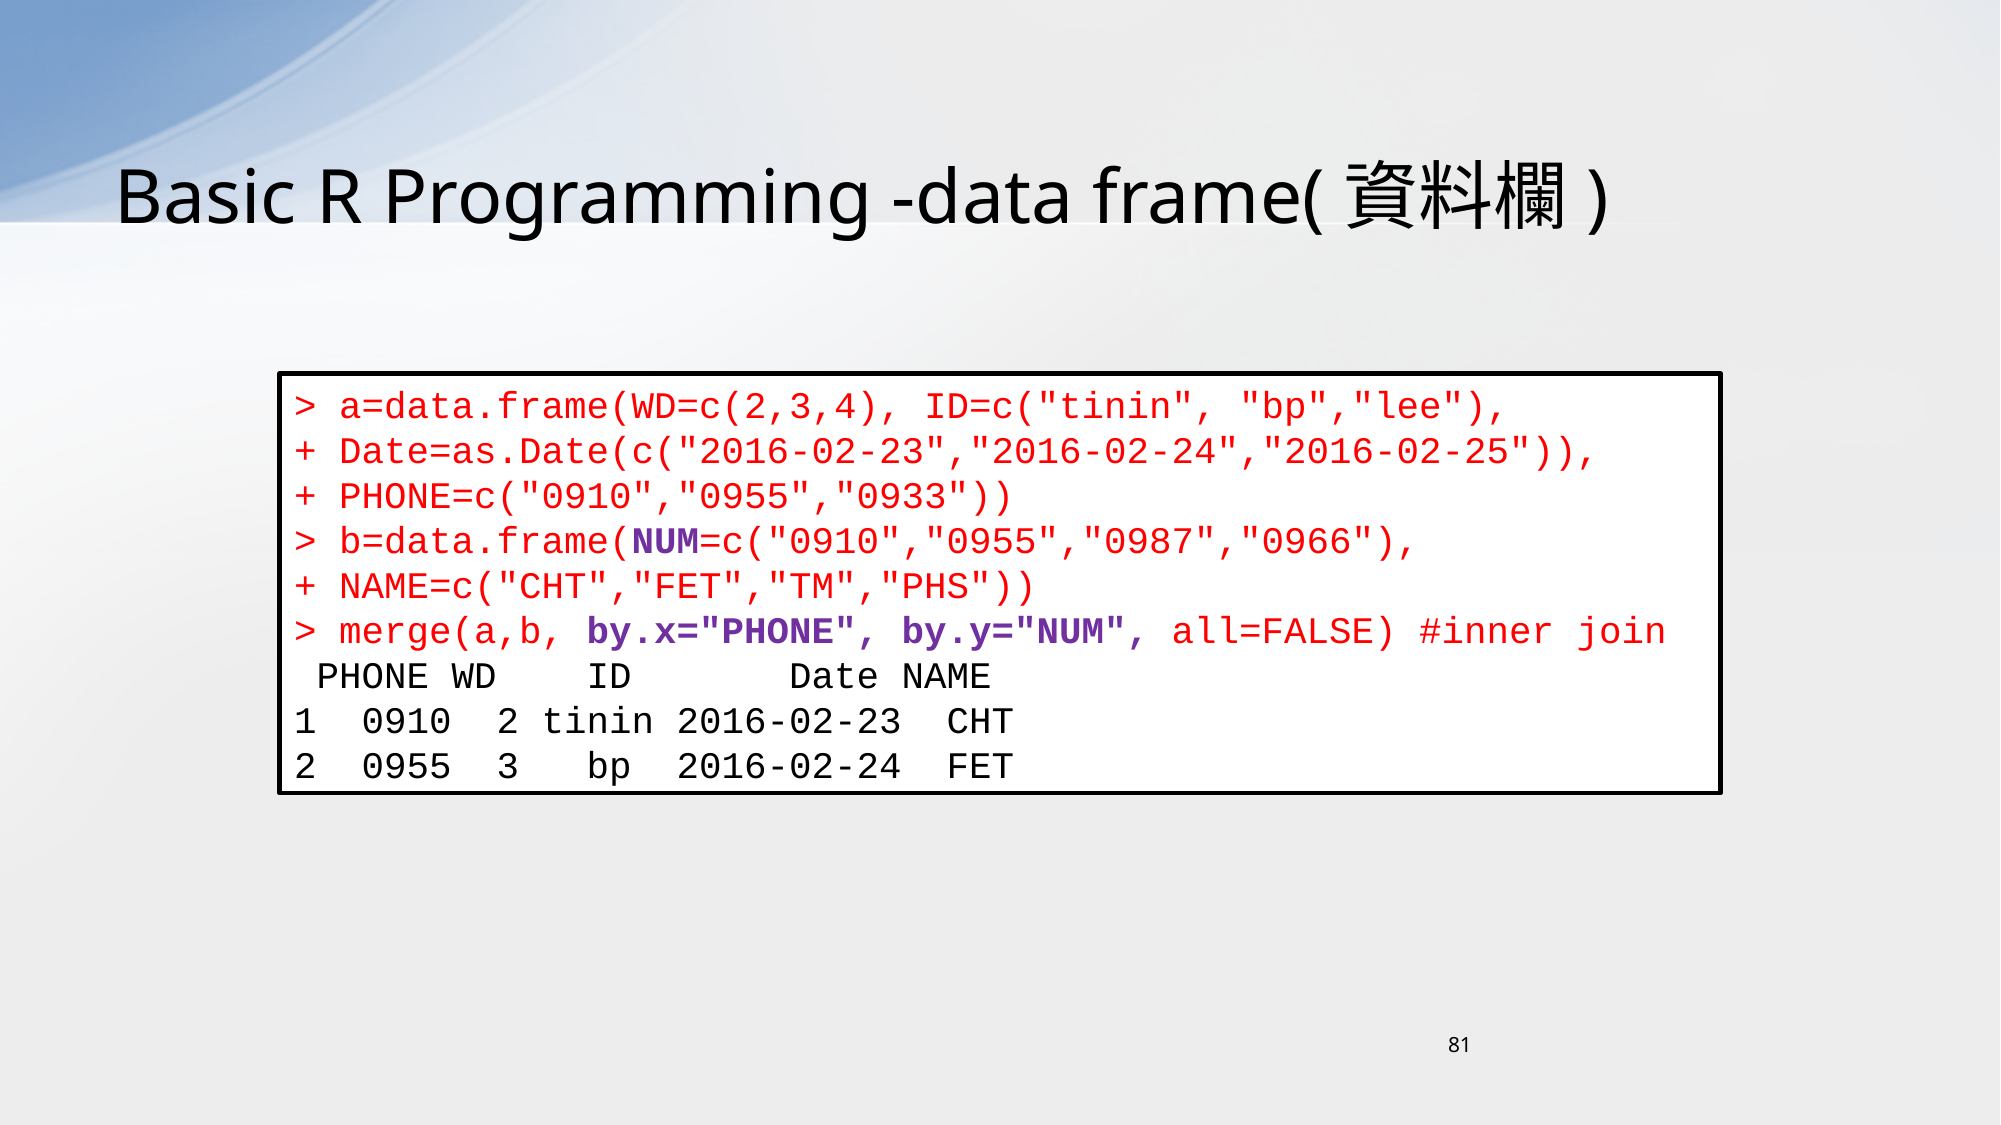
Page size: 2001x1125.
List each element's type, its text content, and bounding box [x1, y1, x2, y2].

text_box > a=data.frame(WD=c(2,3,4), ID=c("tinin", "bp","lee"), + Date=as.Date(c("2016-02-23","2016-02-24","2016-02-25")), + PHONE=c("0910","0955","0933")) > b=data.frame(NUM=c("0910","0955","0987","0966"), + NAME=c("CHT","FET","TM","PHS")) > merge(a,b, by.x="PHONE", by.y="NUM", all=FALSE) #inner join PHONE WD ID Date NAME 1 0910 2 tinin 2016-02-23 CHT 2 0955 3 bp 2016-02-24 FET [277, 371, 1723, 795]
slide_number 81 [1433, 1024, 1900, 1103]
title Basic R Programming -data frame(資料欄) [99, 58, 1900, 247]
picture [0, 0, 2000, 1125]
